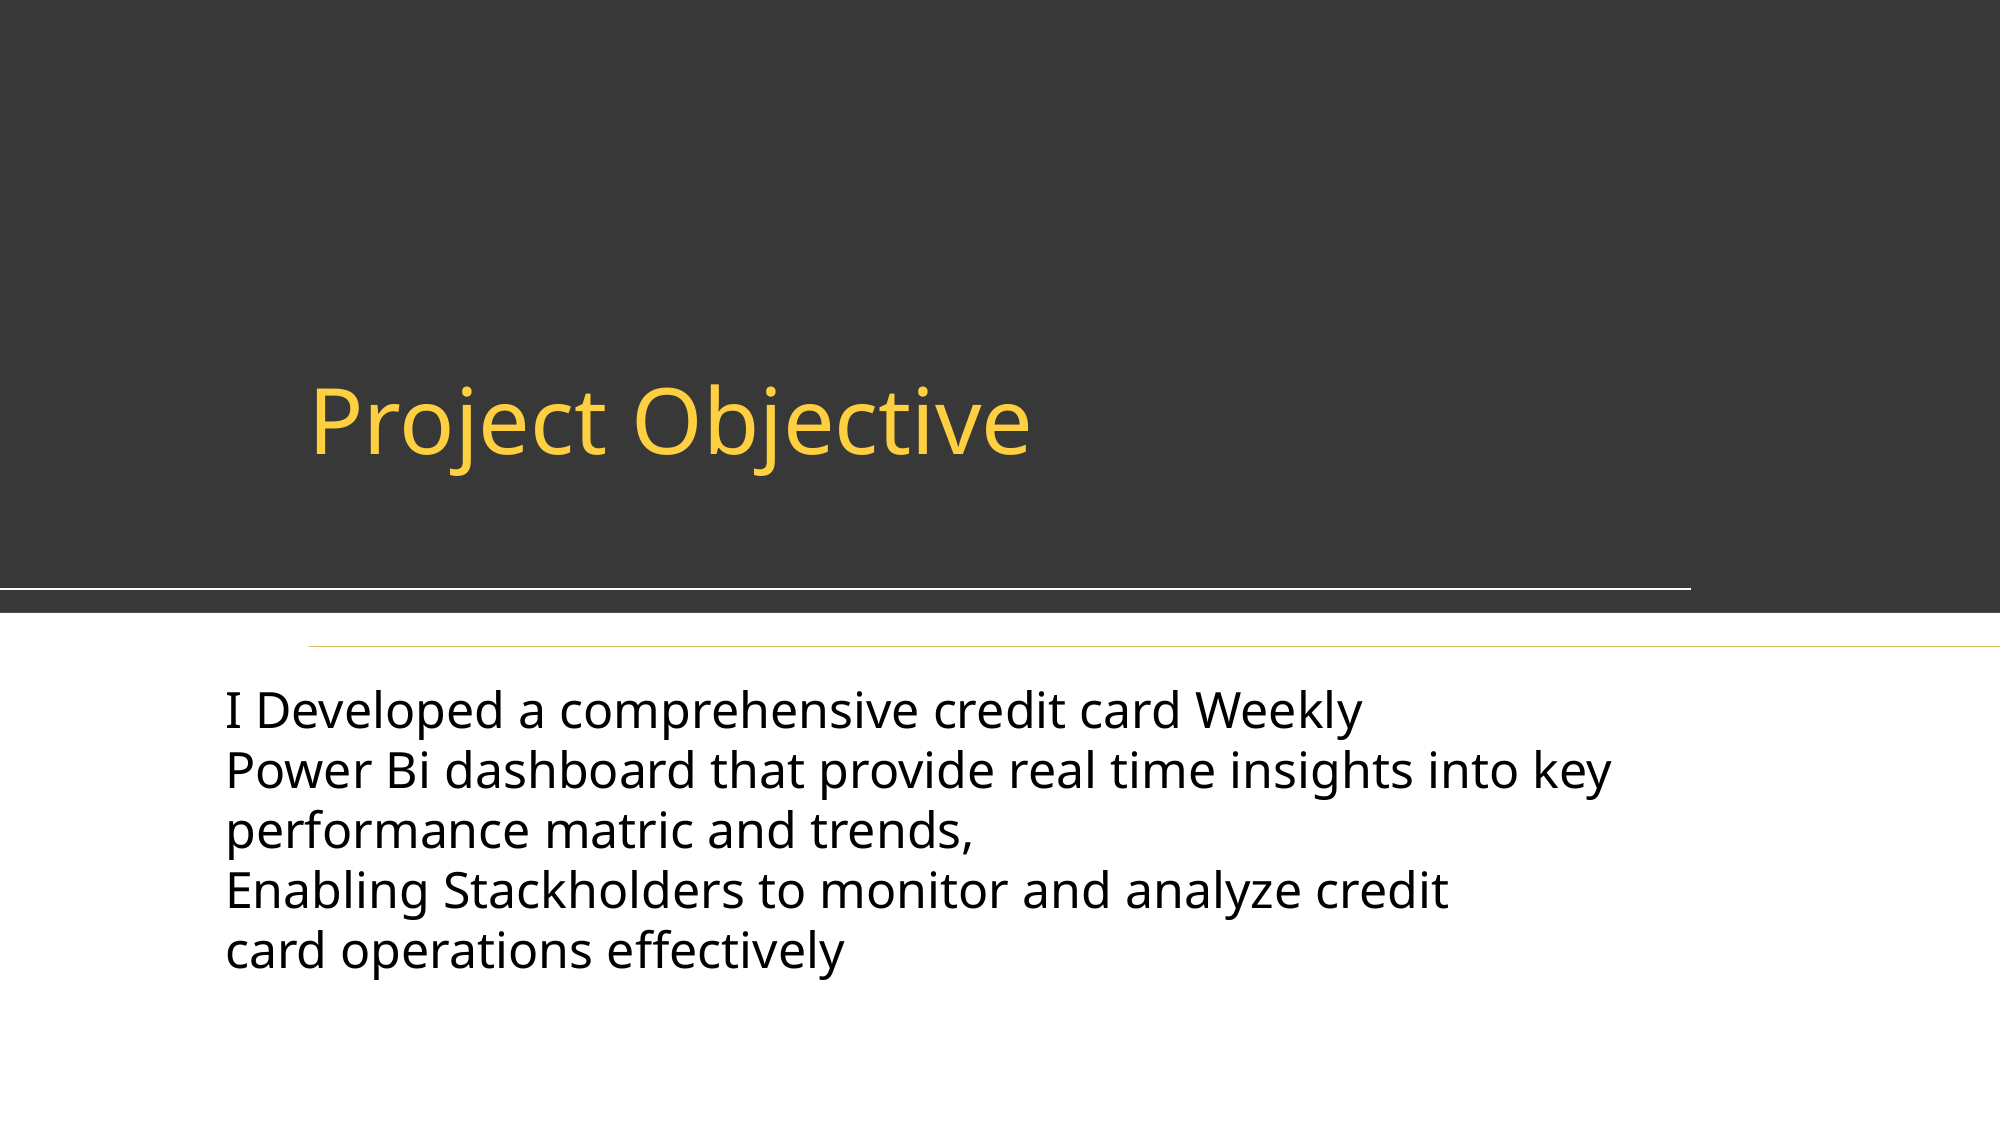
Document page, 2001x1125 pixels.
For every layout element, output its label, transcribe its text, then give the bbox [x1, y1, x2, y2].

text_box I Developed a comprehensive credit card Weekly Power Bi dashboard that provide real time insights into key performance matric and trends, Enabling Stackholders to monitor and analyze credit card operations effectively [210, 671, 1588, 1042]
text_box Project Objective [293, 355, 1050, 480]
text_box [0, 0, 2000, 612]
text_box [0, 612, 2000, 1125]
